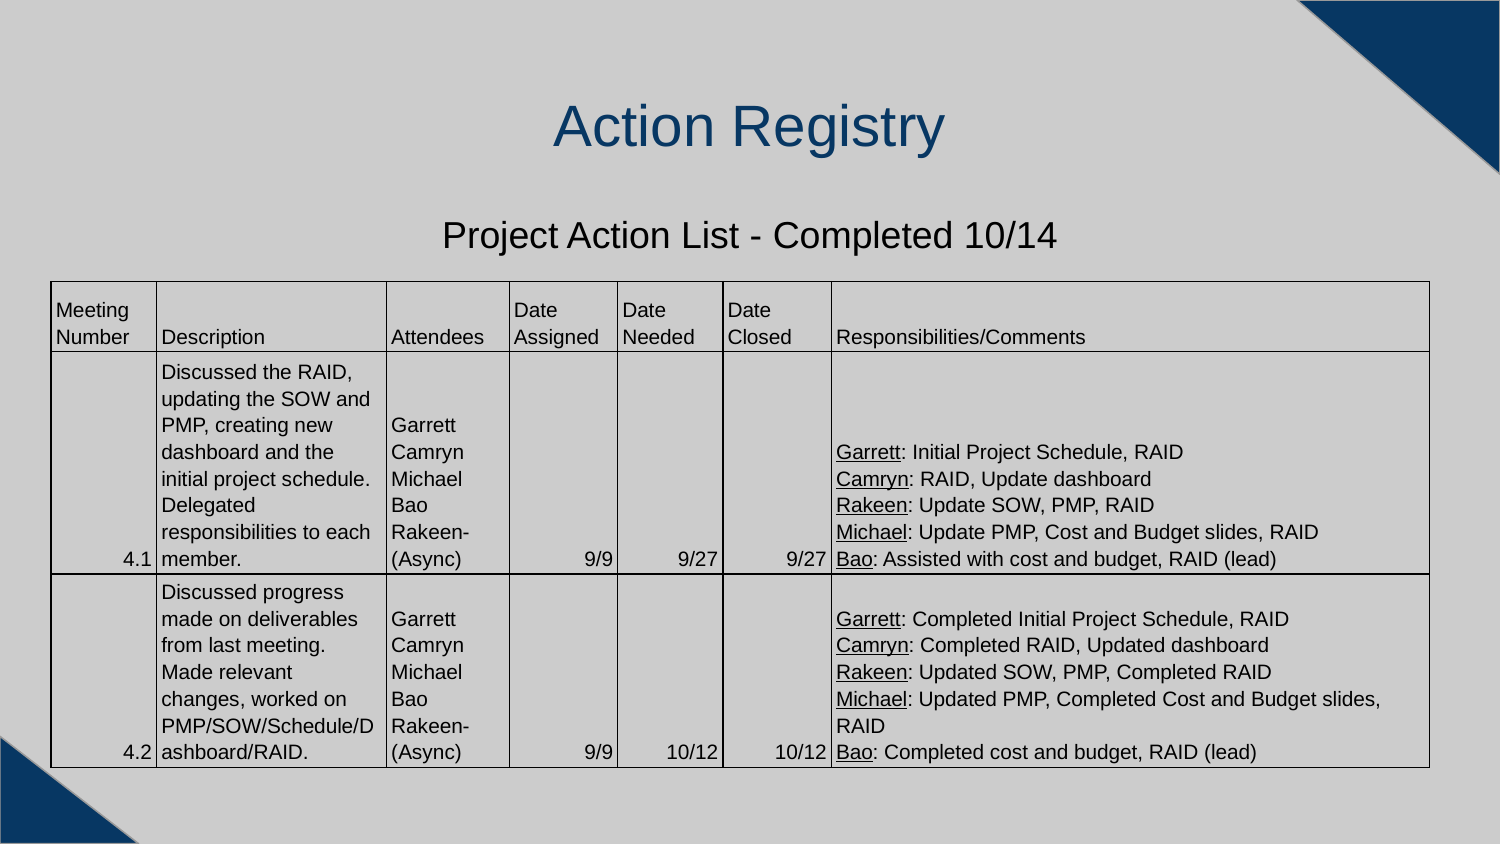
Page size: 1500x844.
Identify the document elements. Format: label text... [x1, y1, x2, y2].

table_cell 9/27 [724, 352, 831, 573]
table_cell Garrett: Completed Initial Project Schedule, RAID Camryn: Completed RAID, Updated dashboard Rakeen: Updated SOW, PMP, Completed RAID Michael: Updated PMP, Completed Cost and Budget slides, RAID Bao: Completed cost and budget, RAID (lead) [832, 575, 1429, 767]
table_cell 9/27 [618, 352, 722, 573]
table_header Date Needed [618, 282, 722, 351]
table_cell 9/9 [510, 352, 617, 573]
table_cell 10/12 [618, 575, 722, 767]
table_cell Garrett: Initial Project Schedule, RAID Camryn: RAID, Update dashboard Rakeen: Update SOW, PMP, RAID Michael: Update PMP, Cost and Budget slides, RAID Bao: Assisted with cost and budget, RAID (lead) [832, 352, 1429, 573]
table_header Description [157, 282, 386, 351]
table_header Date Assigned [510, 282, 617, 351]
table_header Meeting Number [52, 282, 156, 351]
list Project Action List - Completed 10/14 [51, 189, 1449, 824]
text_box [1296, 0, 1500, 175]
table_header Attendees [387, 282, 509, 351]
table_cell Discussed progress made on deliverables from last meeting. Made relevant changes, worked on PMP/SOW/Schedule/Dashboard/RAID. [157, 575, 386, 767]
table_cell 10/12 [724, 575, 831, 767]
text_box [0, 736, 139, 844]
table_cell 4.2 [52, 575, 156, 767]
table_cell 9/9 [510, 575, 617, 767]
table_cell Discussed the RAID, updating the SOW and PMP, creating new dashboard and the initial project schedule. Delegated responsibilities to each member. [157, 352, 386, 573]
table_cell 4.1 [52, 352, 156, 573]
table_header Date Closed [724, 282, 831, 351]
title Action Registry [51, 72, 1449, 167]
table_header Responsibilities/Comments [832, 282, 1429, 351]
table_cell Garrett Camryn Michael Bao Rakeen- (Async) [387, 575, 509, 767]
table_cell Garrett Camryn Michael Bao Rakeen- (Async) [387, 352, 509, 573]
